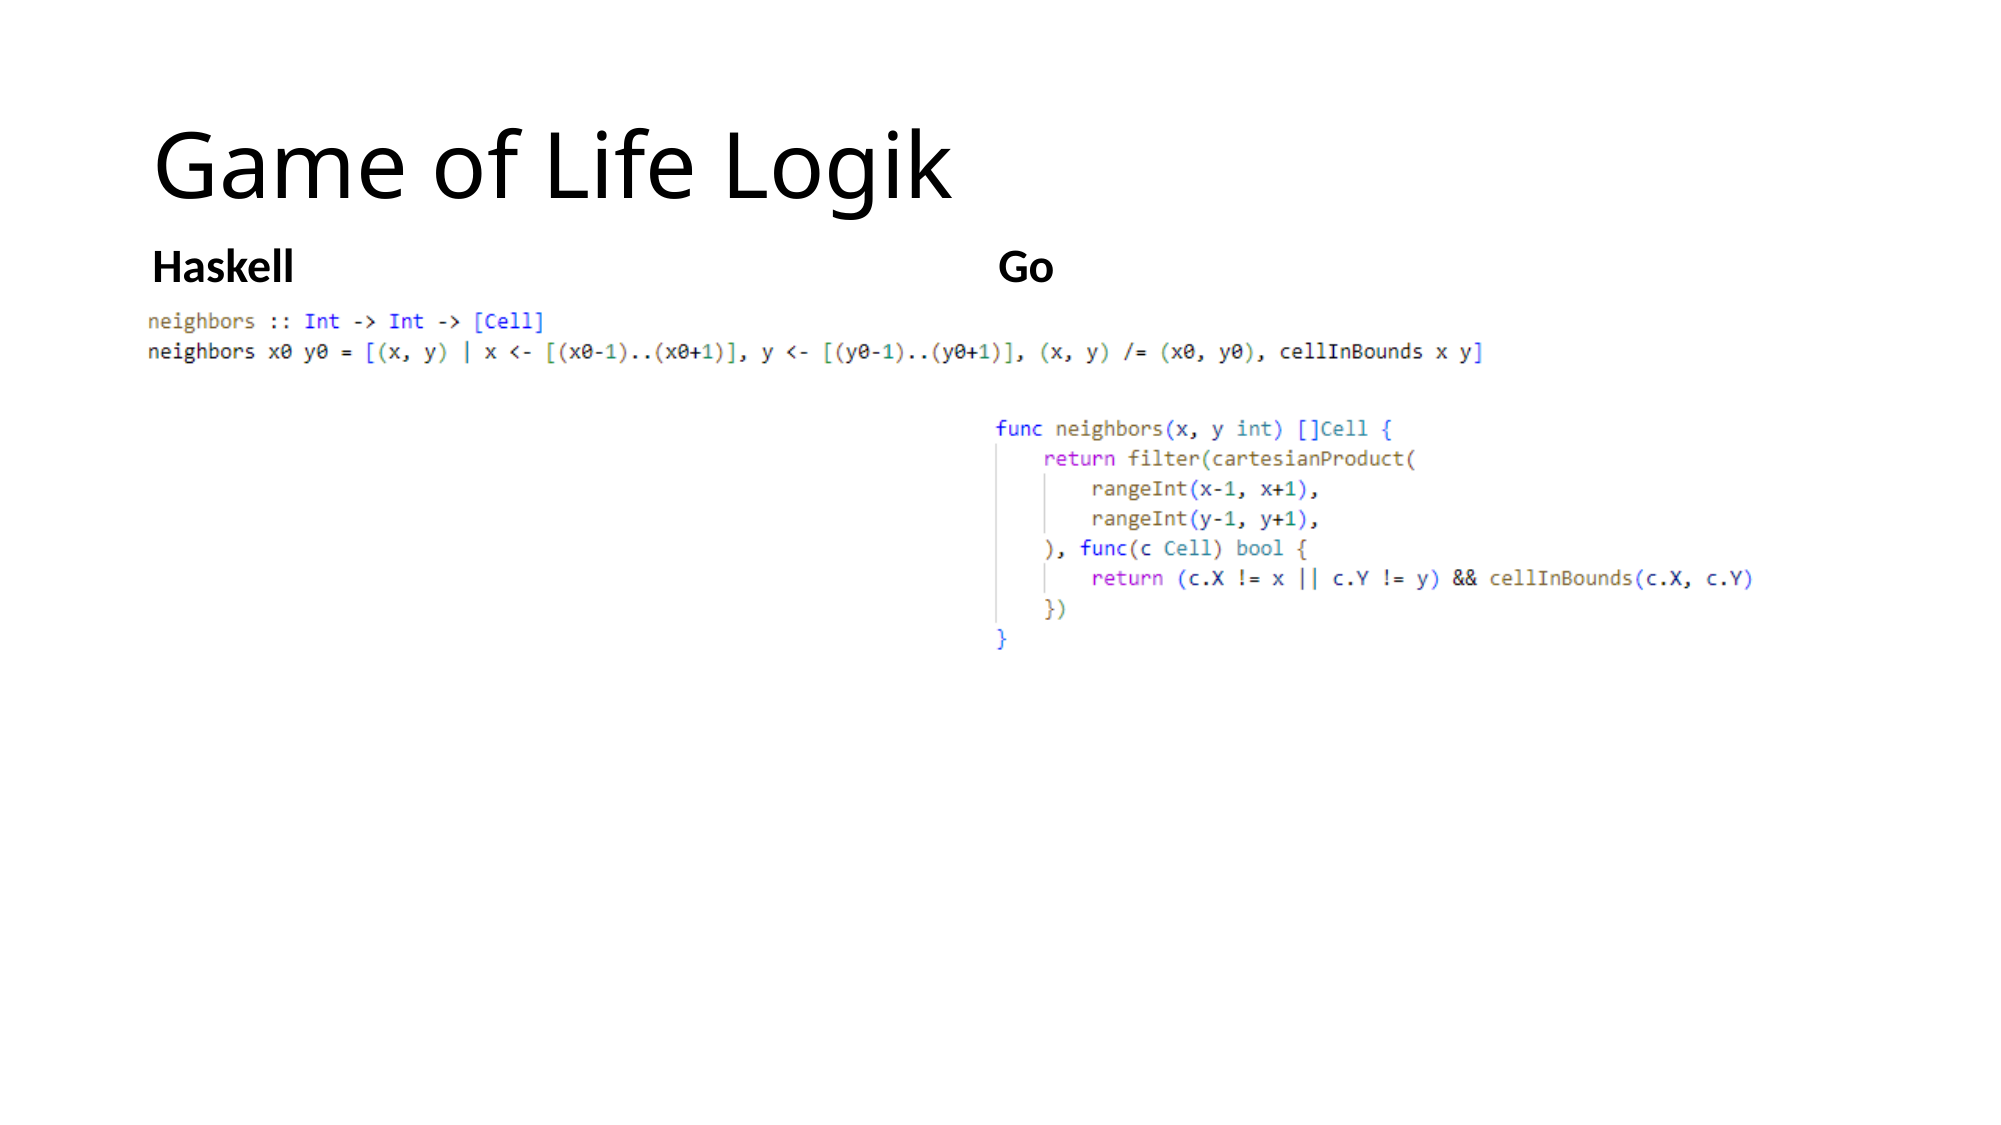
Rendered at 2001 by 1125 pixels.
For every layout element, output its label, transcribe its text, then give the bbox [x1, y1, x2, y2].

list Haskell [137, 233, 983, 300]
picture [983, 403, 1765, 664]
title Game of Life Logik [137, 59, 1863, 278]
list Go [983, 233, 1834, 301]
picture [137, 300, 1494, 381]
